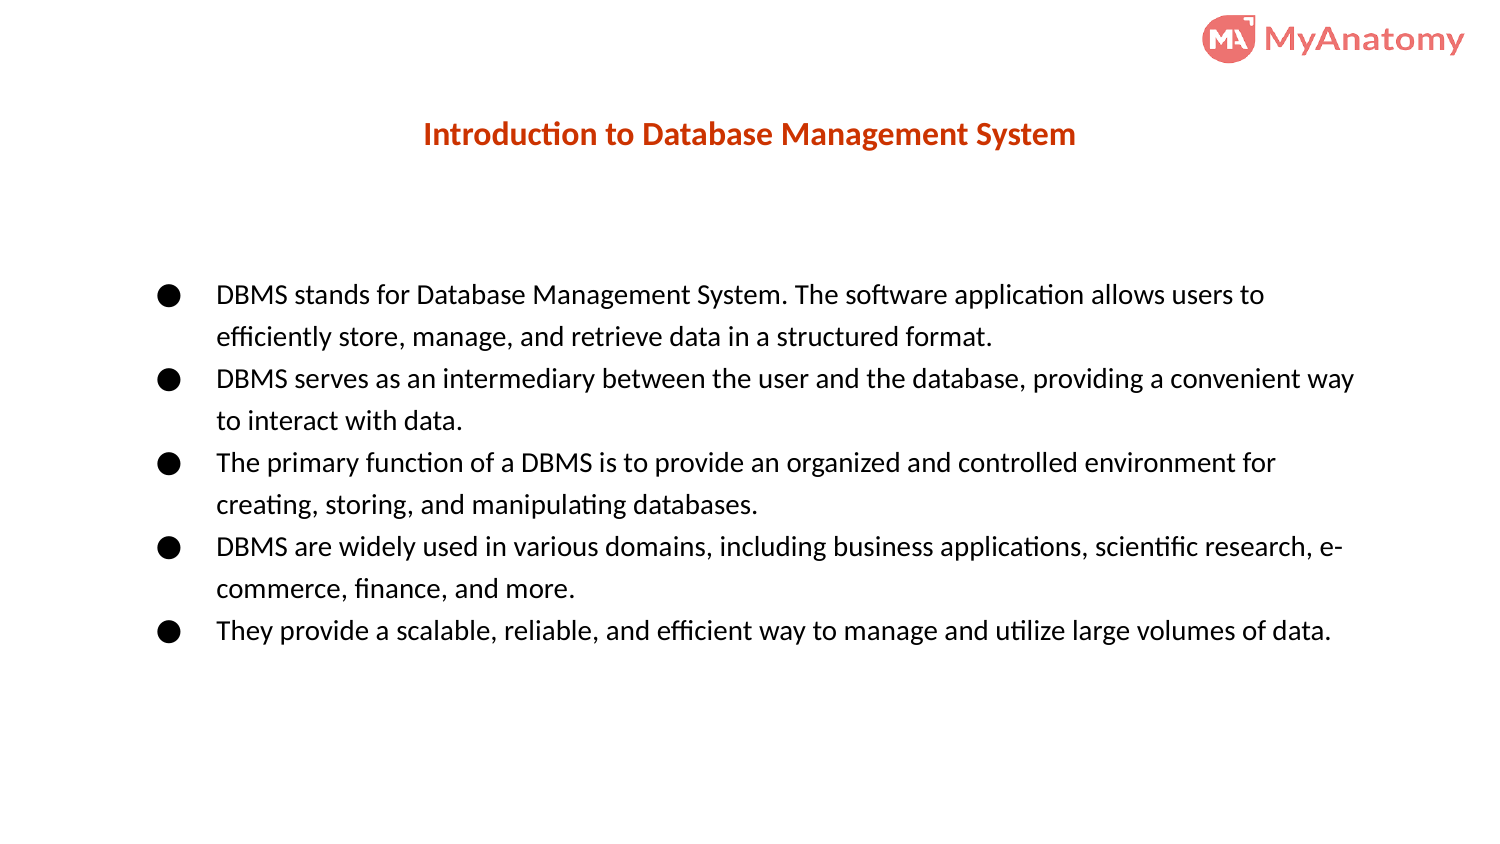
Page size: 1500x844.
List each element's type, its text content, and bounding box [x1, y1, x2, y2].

table_header EmployeeCode [1198, 0, 1468, 80]
title Introduction to Database Management System [108, 100, 1392, 190]
subtitle DBMS stands for Database Management System. The software application allows users to efficiently store, manage, and retrieve data in a structured format. DBMS serves as an intermediary between the user and the database, providing a convenient way to interact with data. The primary function of a DBMS is to provide an organized and controlled environment for creating, storing, and manipulating databases. DBMS are widely used in various domains, including business applications, scientific research, e-commerce, finance, and more. They provide a scalable, reliable, and efficient way to manage and utilize large volumes of data. [126, 189, 1391, 826]
